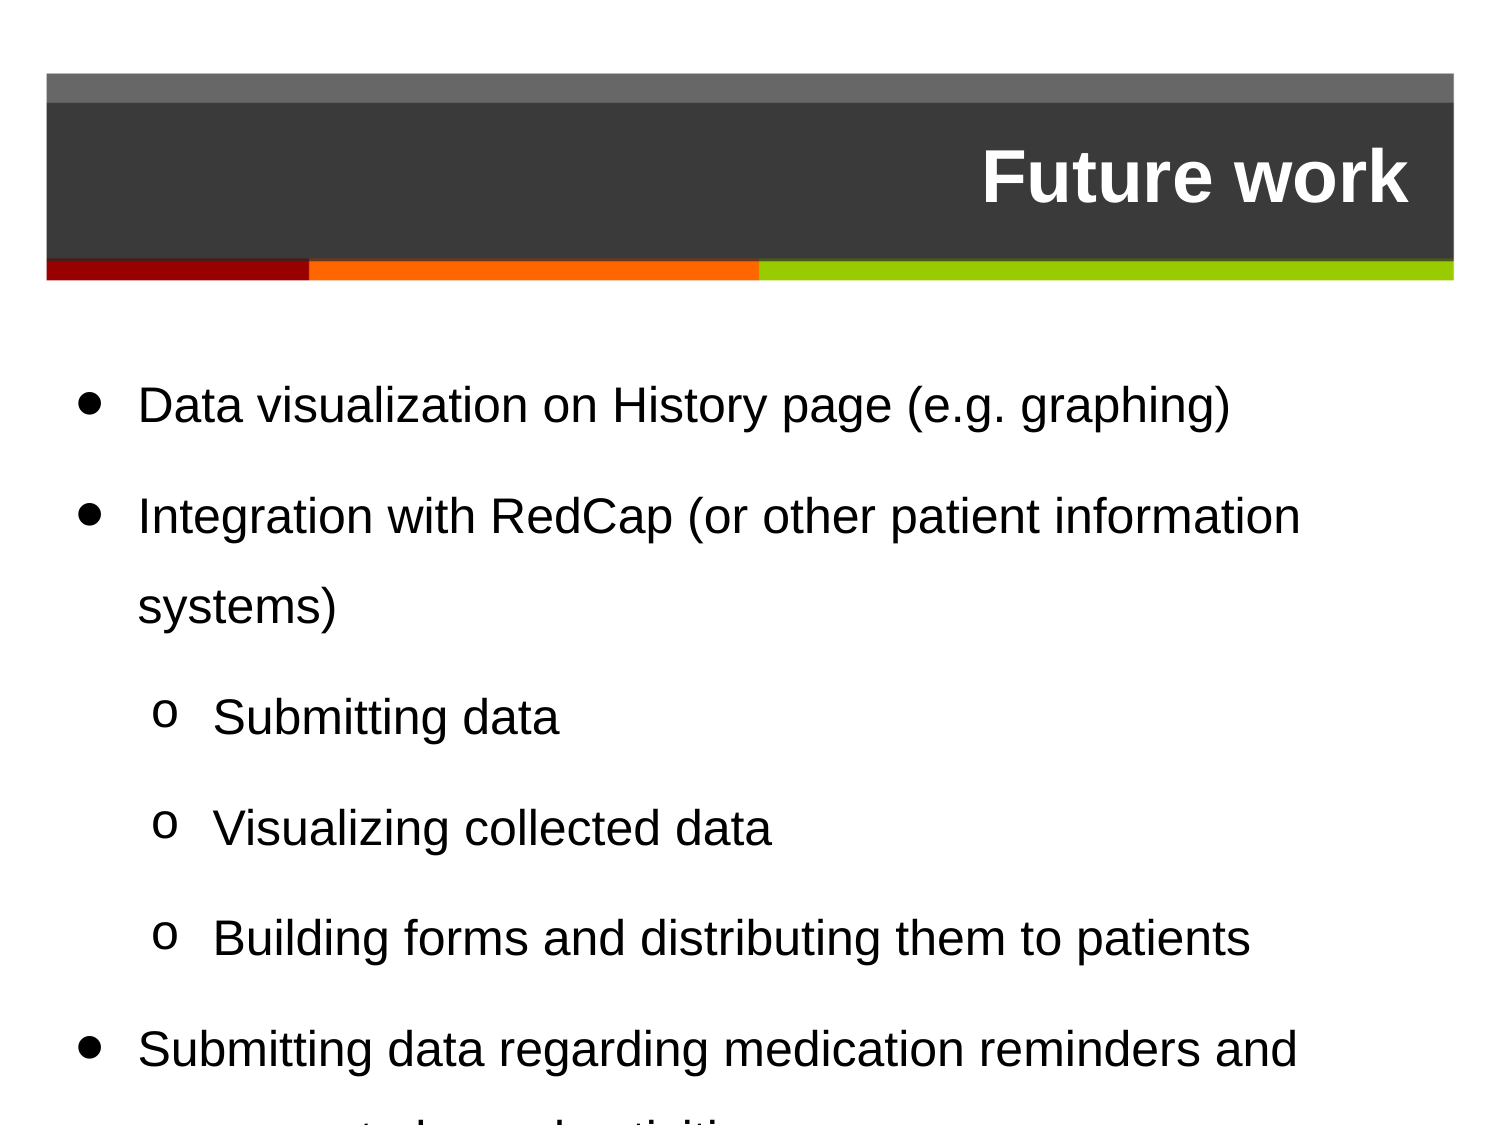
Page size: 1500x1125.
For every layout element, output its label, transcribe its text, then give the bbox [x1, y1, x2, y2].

text_box Data visualization on History page (e.g. graphing) Integration with RedCap (or other patient information systems) Submitting data Visualizing collected data Building forms and distributing them to patients Submitting data regarding medication reminders and success at planned activities [47, 327, 1454, 1092]
title Future work [75, 102, 1425, 233]
picture [0, 0, 1500, 1125]
